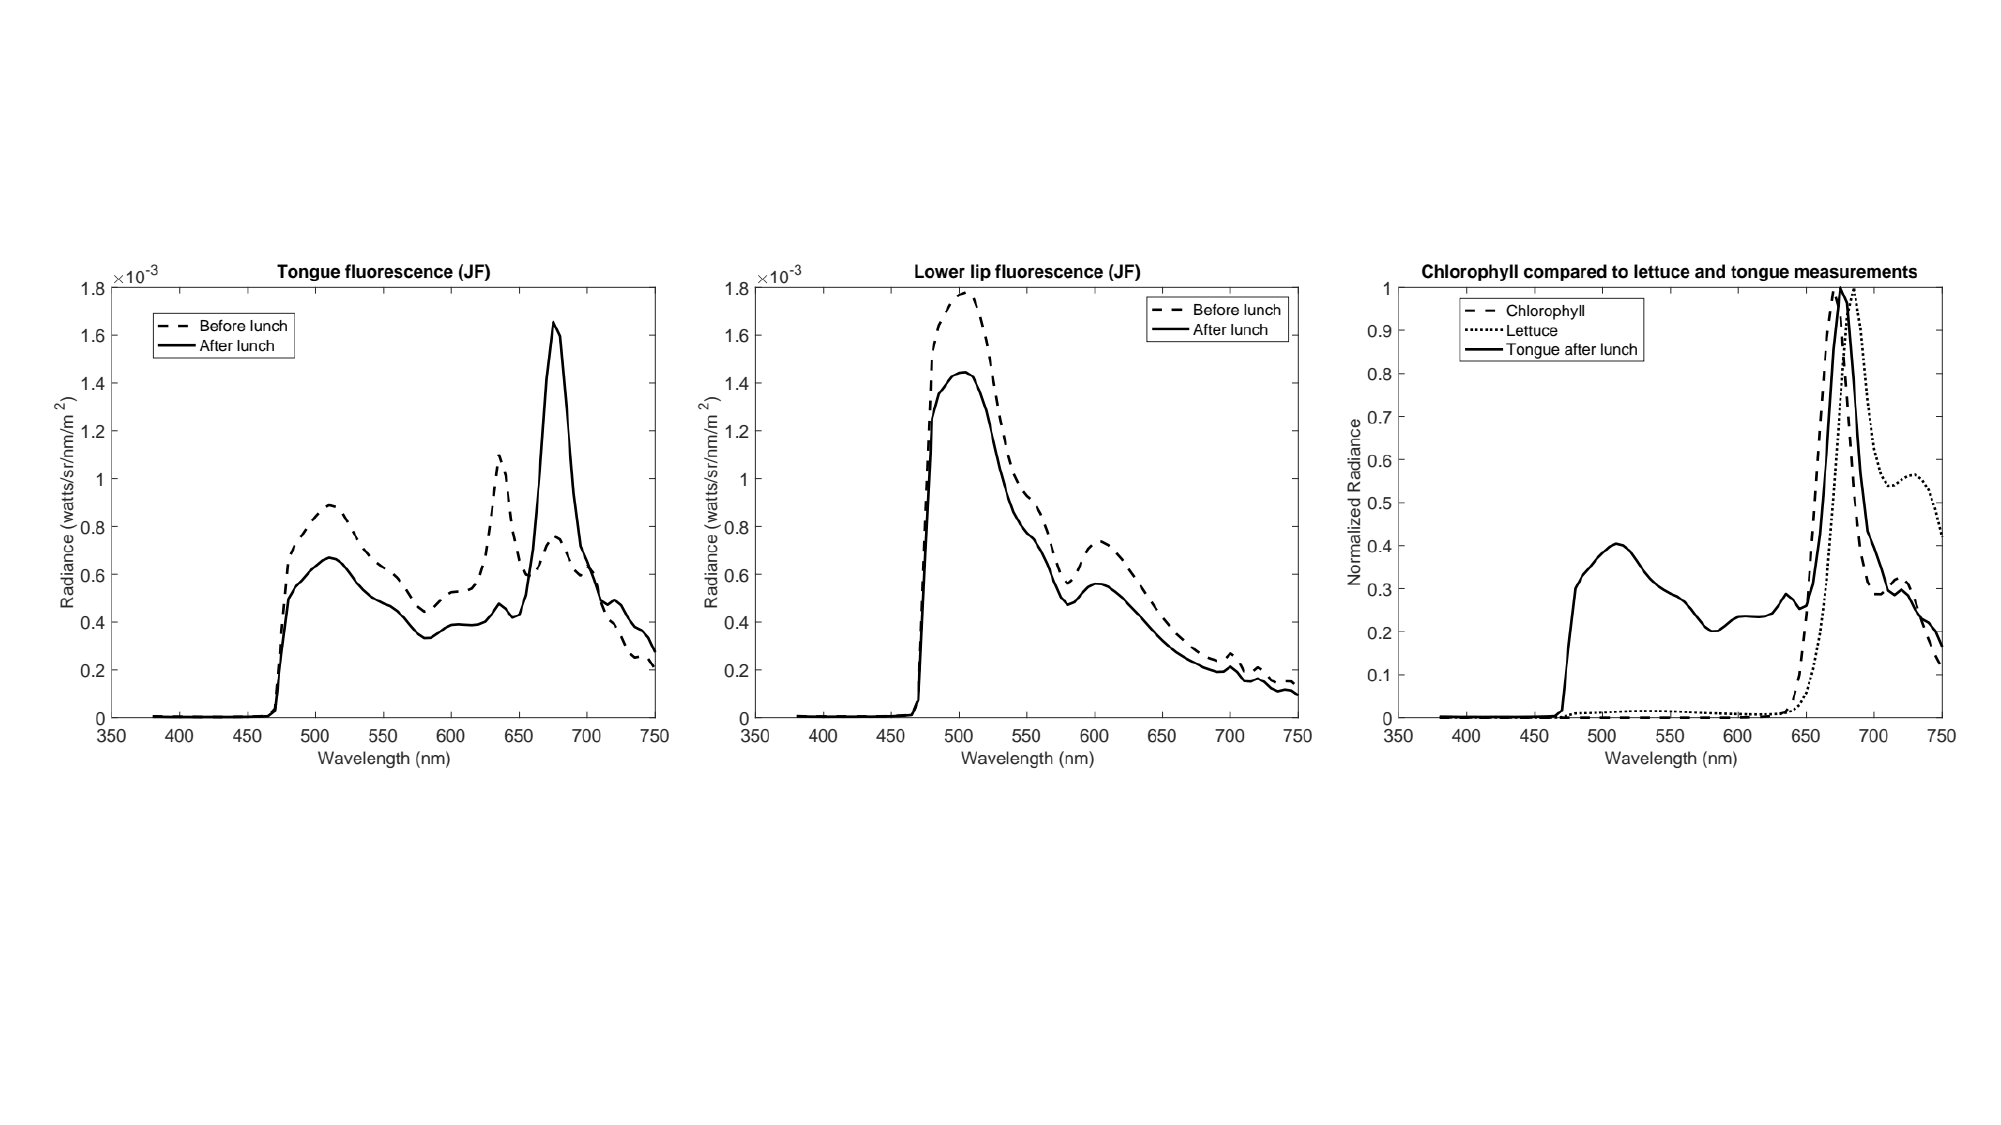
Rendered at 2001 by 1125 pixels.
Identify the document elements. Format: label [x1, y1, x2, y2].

text_box [19, 247, 2000, 774]
